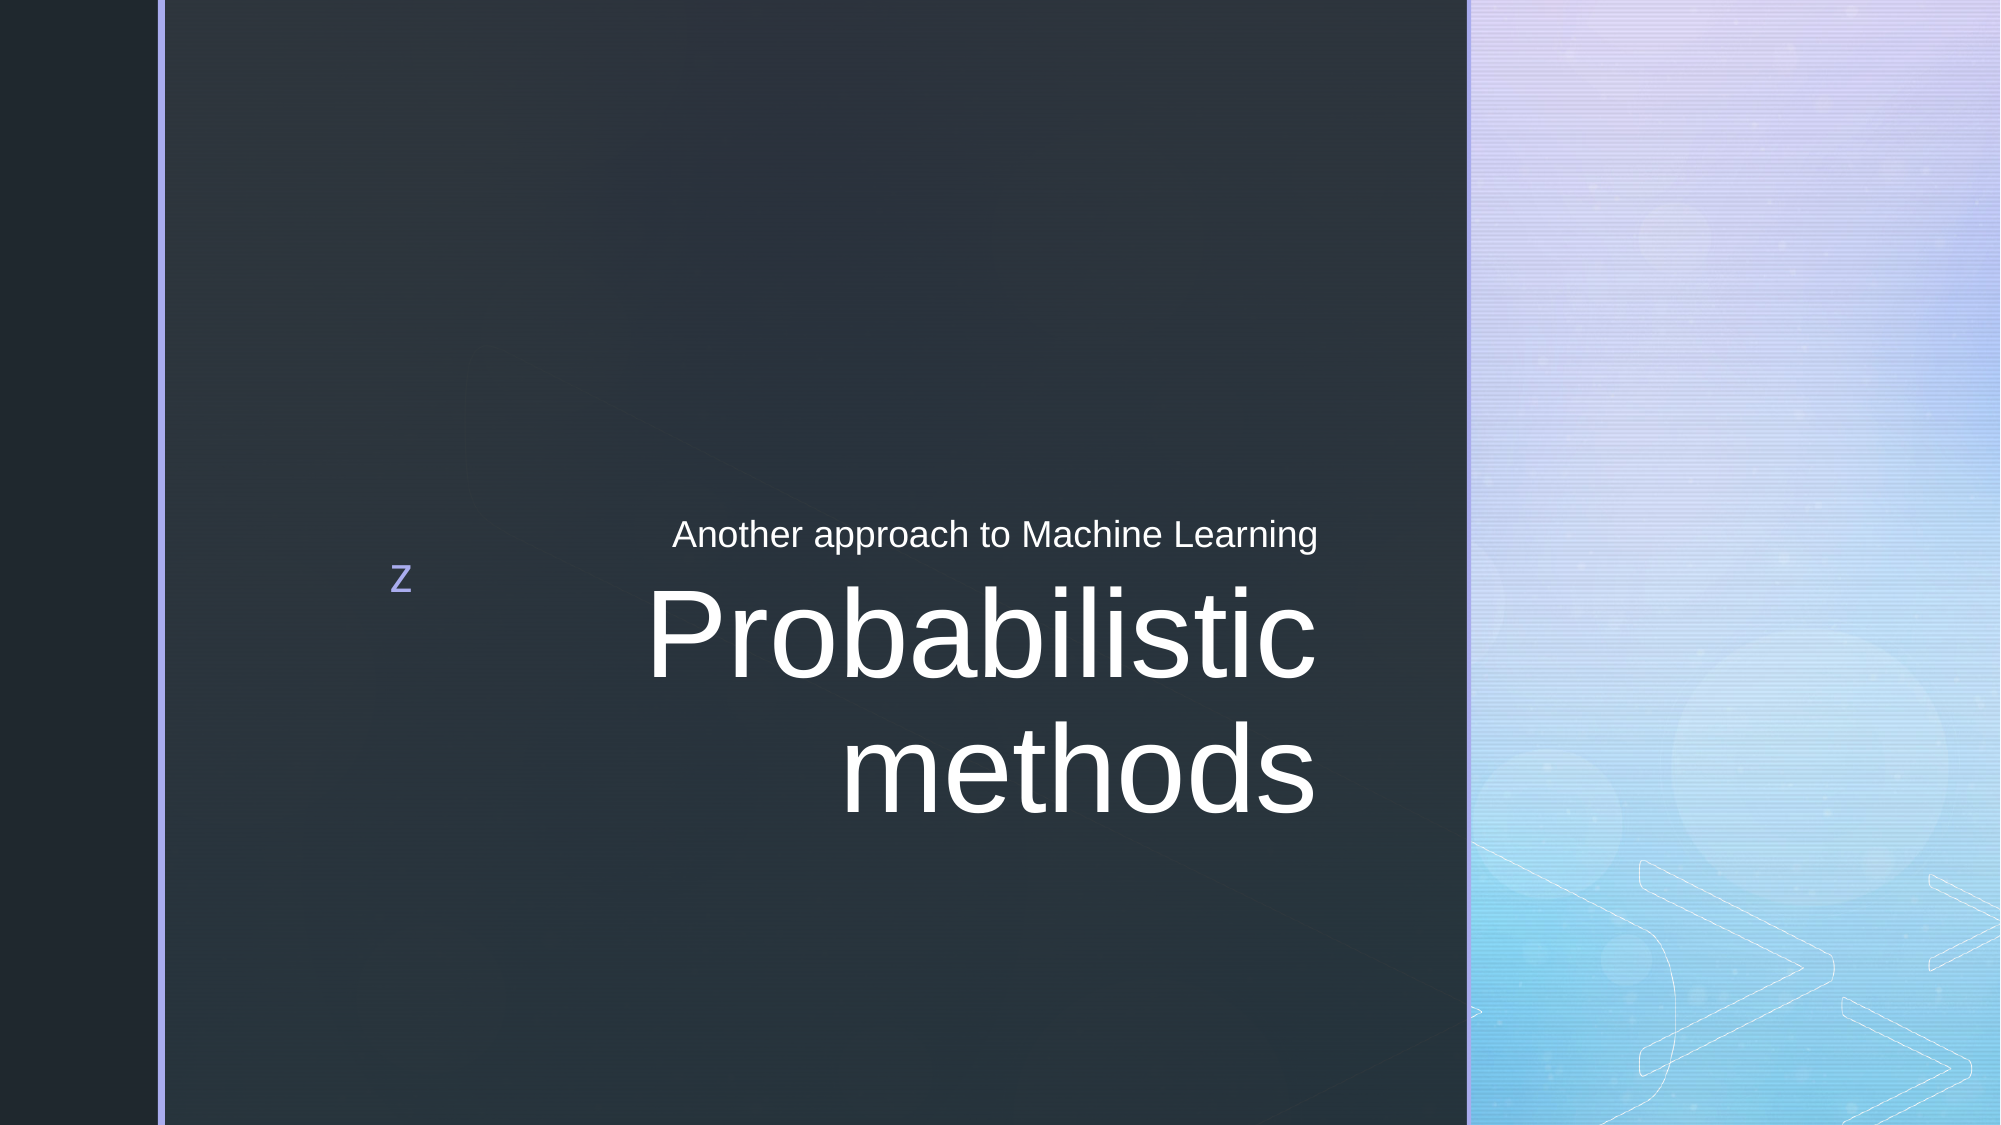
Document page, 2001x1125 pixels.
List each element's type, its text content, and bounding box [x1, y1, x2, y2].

picture [1472, 0, 2001, 1125]
subtitle Another approach to Machine Learning [174, 366, 1334, 563]
title Probabilistic methods [174, 563, 1334, 935]
